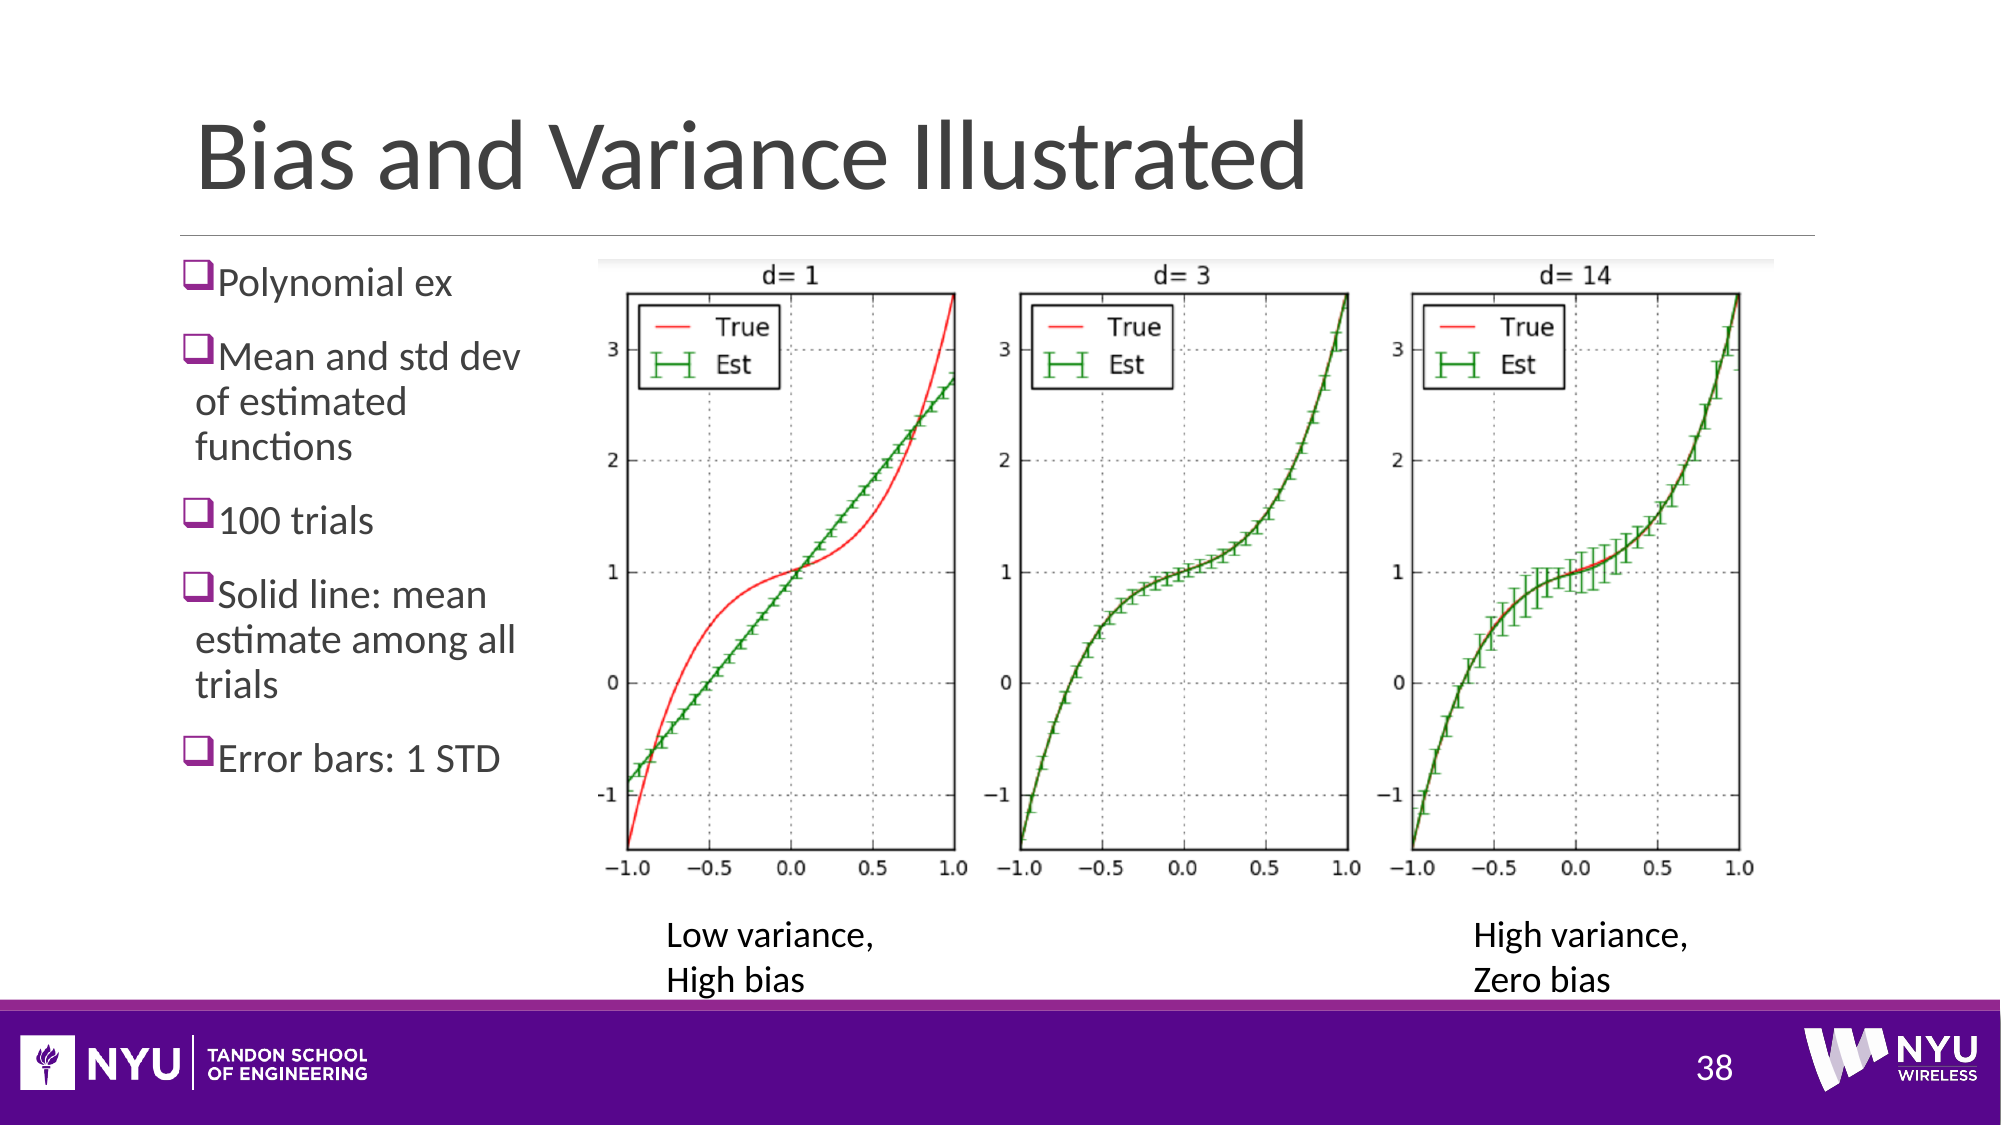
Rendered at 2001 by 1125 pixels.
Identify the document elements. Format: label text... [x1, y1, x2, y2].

list Polynomial ex Mean and std dev of estimated functions 100 trials Solid line: mean estimate among all trials Error bars: 1 STD [180, 252, 530, 963]
picture [597, 251, 1775, 900]
title Bias and Variance Illustrated [180, 47, 1830, 218]
text_box Low variance, High bias [651, 908, 890, 1007]
slide_number 38 [1533, 1035, 1749, 1096]
text_box High variance, Zero bias [1458, 908, 1704, 1007]
